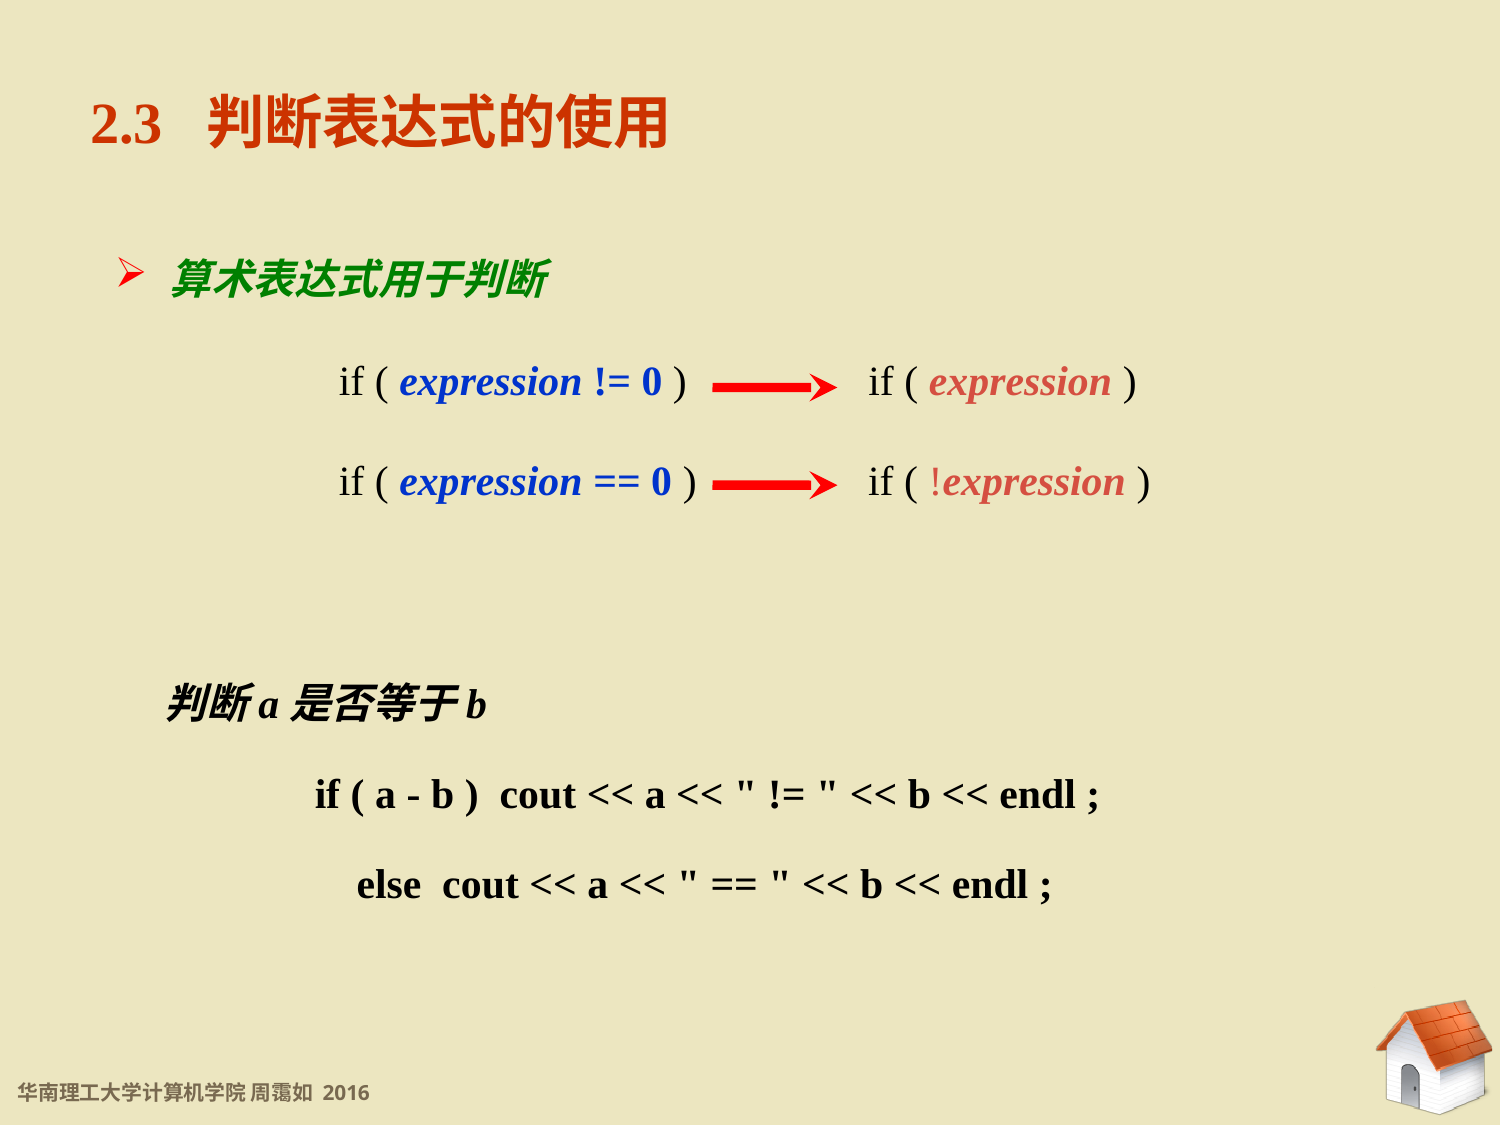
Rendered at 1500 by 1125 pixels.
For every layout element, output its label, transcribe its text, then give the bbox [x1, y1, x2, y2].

text_box 判断a是否等于b if ( a - b ) cout << a << " != " << b << endl ; else cout << a << " == " << b << endl ; [150, 629, 1175, 915]
text_box if ( expression != 0 ) [324, 346, 702, 411]
text_box if ( expression == 0 ) [324, 446, 712, 511]
text_box [825, 478, 838, 492]
text_box [825, 381, 838, 394]
title 2.3 判断表达式的使用 [75, 45, 1425, 196]
text_box 算术表达式用于判断 [99, 200, 1350, 310]
picture [1374, 987, 1493, 1125]
text_box if ( expression ) [853, 346, 1152, 411]
text_box if ( !expression ) [853, 446, 1166, 511]
